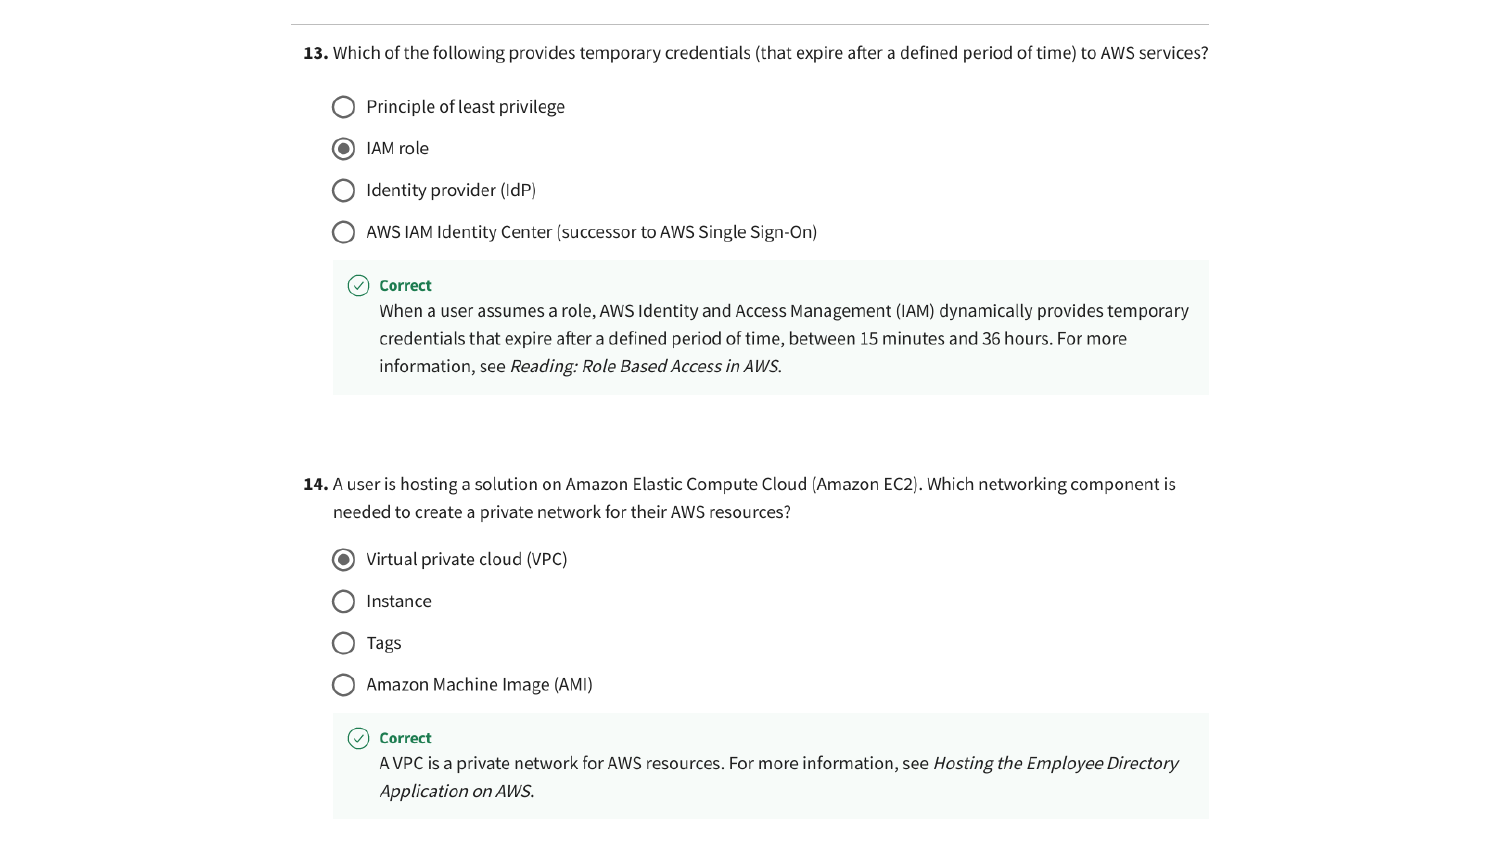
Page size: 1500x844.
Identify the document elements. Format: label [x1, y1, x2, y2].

picture [291, 24, 1209, 819]
